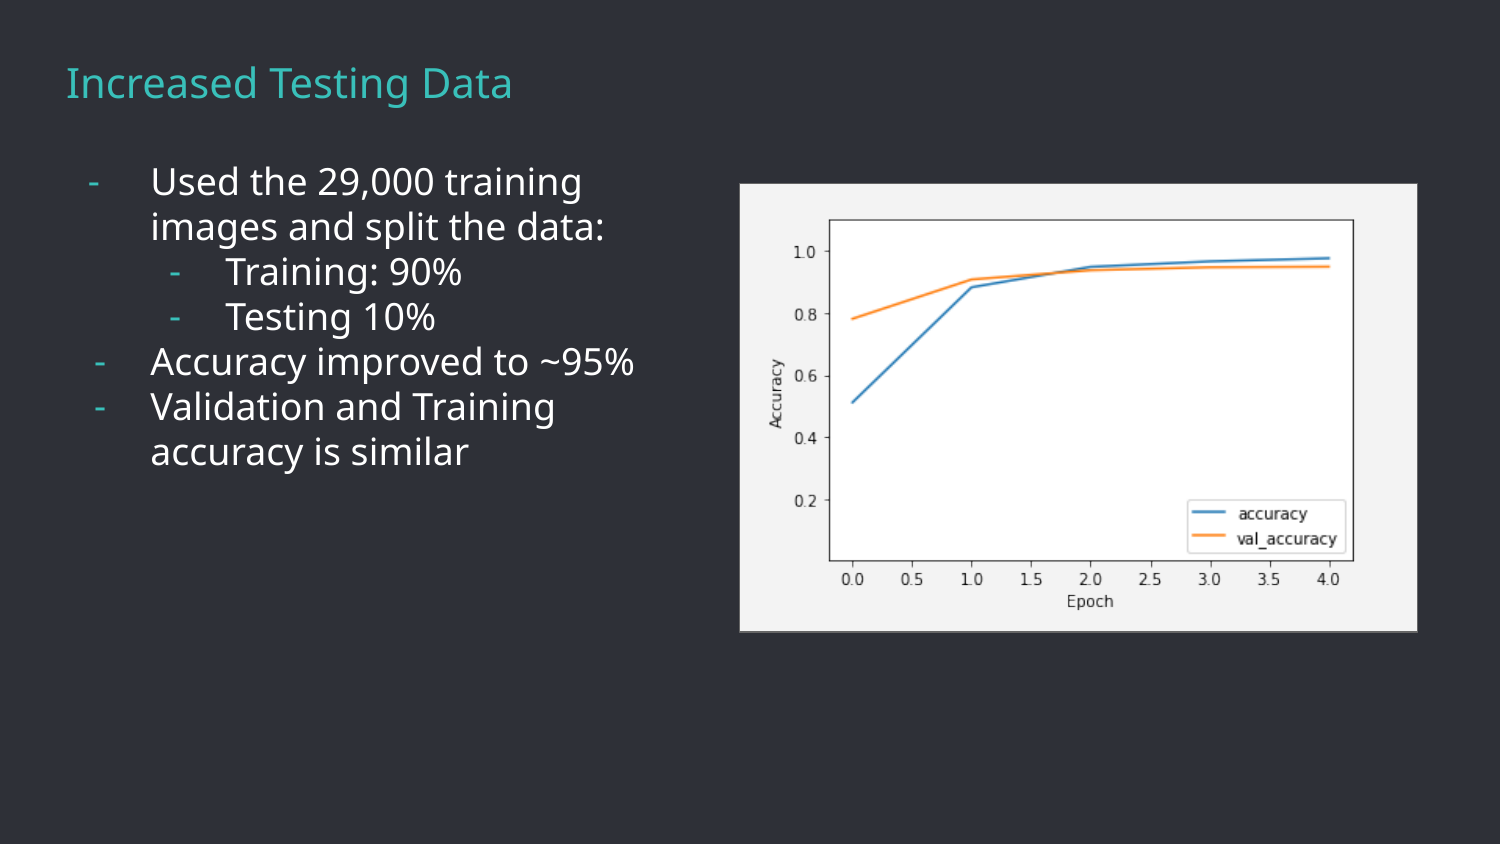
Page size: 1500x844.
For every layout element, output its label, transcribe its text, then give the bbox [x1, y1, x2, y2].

title Increased Testing Data [51, 72, 1449, 167]
text_box [739, 183, 1418, 633]
picture [760, 210, 1364, 621]
list Used the 29,000 training images and split the data: Training: 90% Testing 10% Accuracy improved to ~95% Validation and Training accuracy is similar [60, 142, 693, 786]
